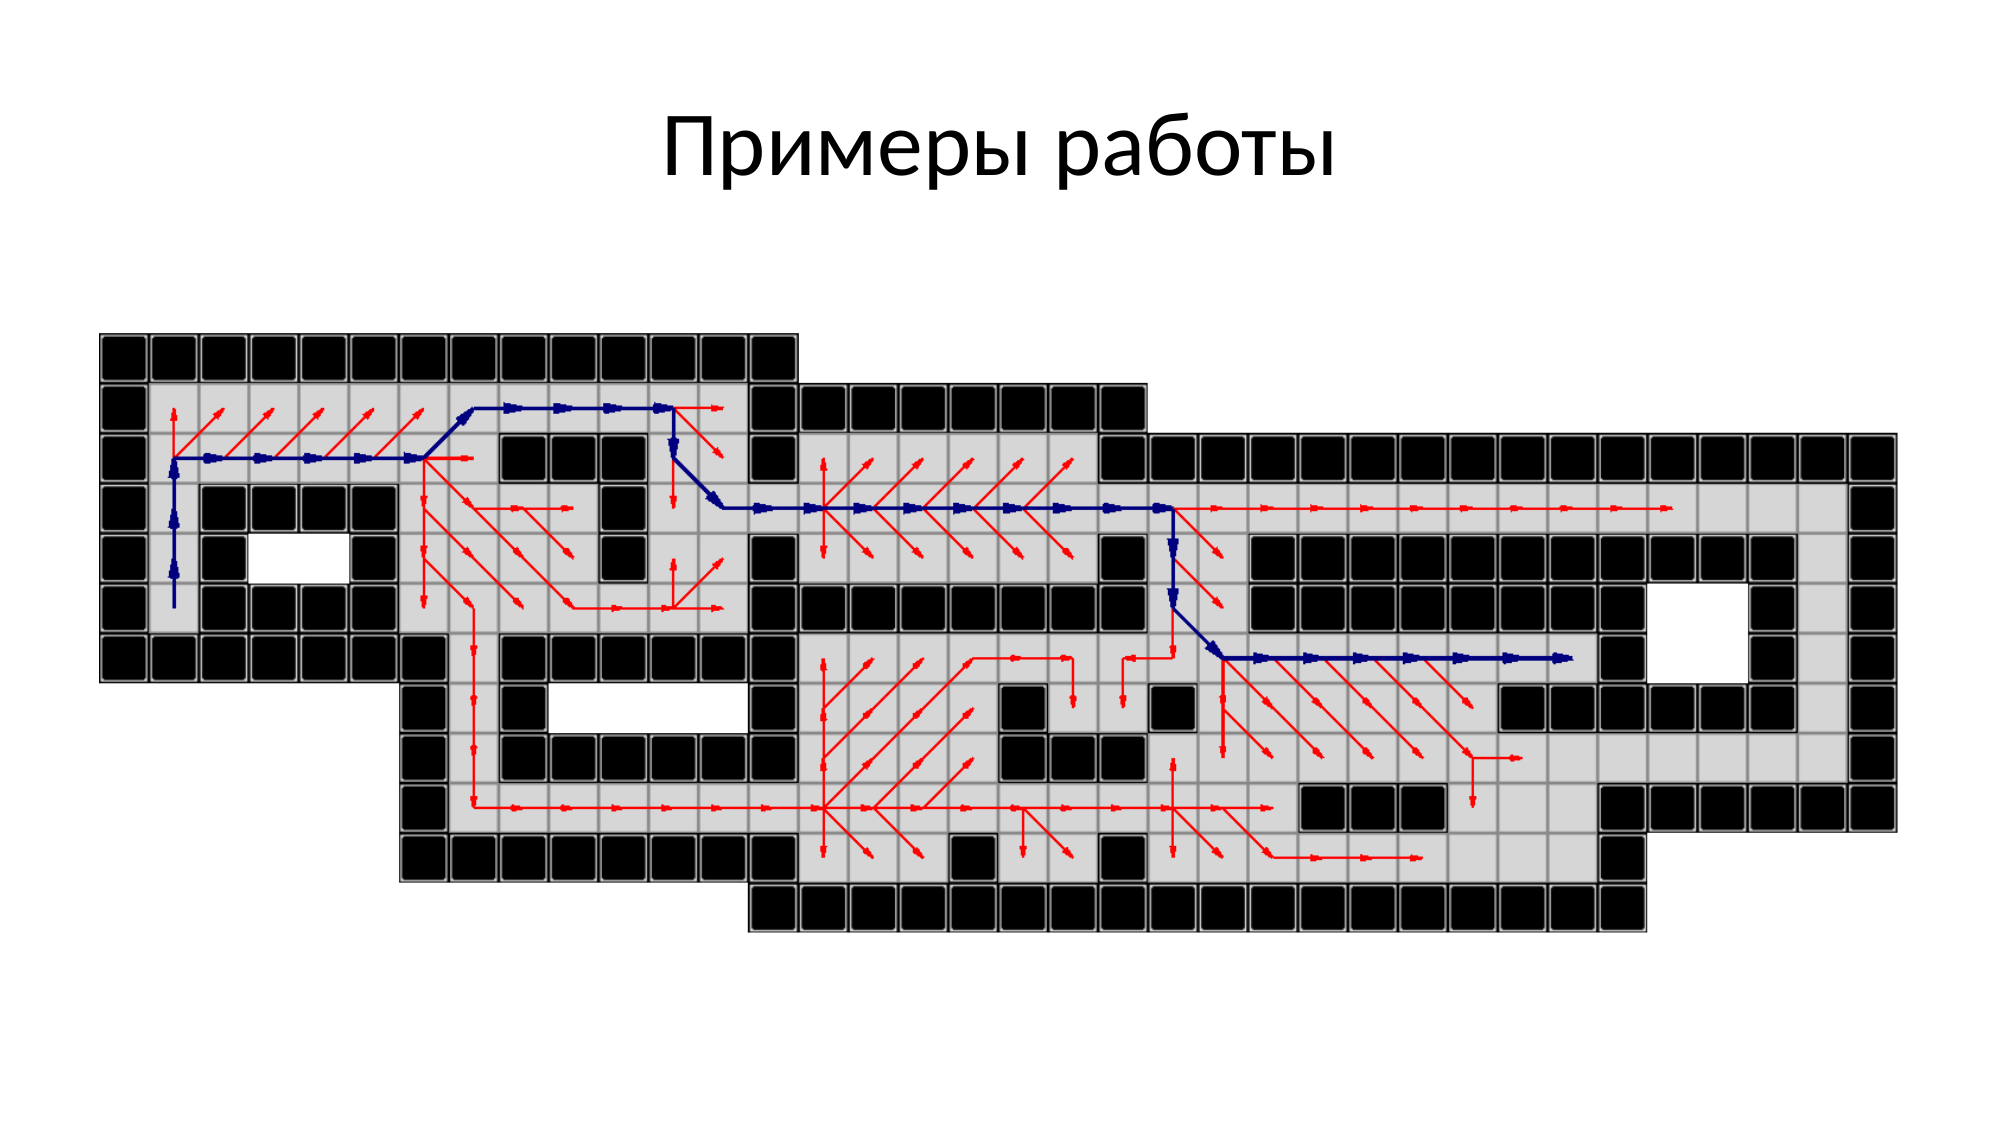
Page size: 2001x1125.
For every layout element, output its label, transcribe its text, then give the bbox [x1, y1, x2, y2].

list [99, 332, 1901, 936]
title Примеры работы [99, 45, 1900, 233]
